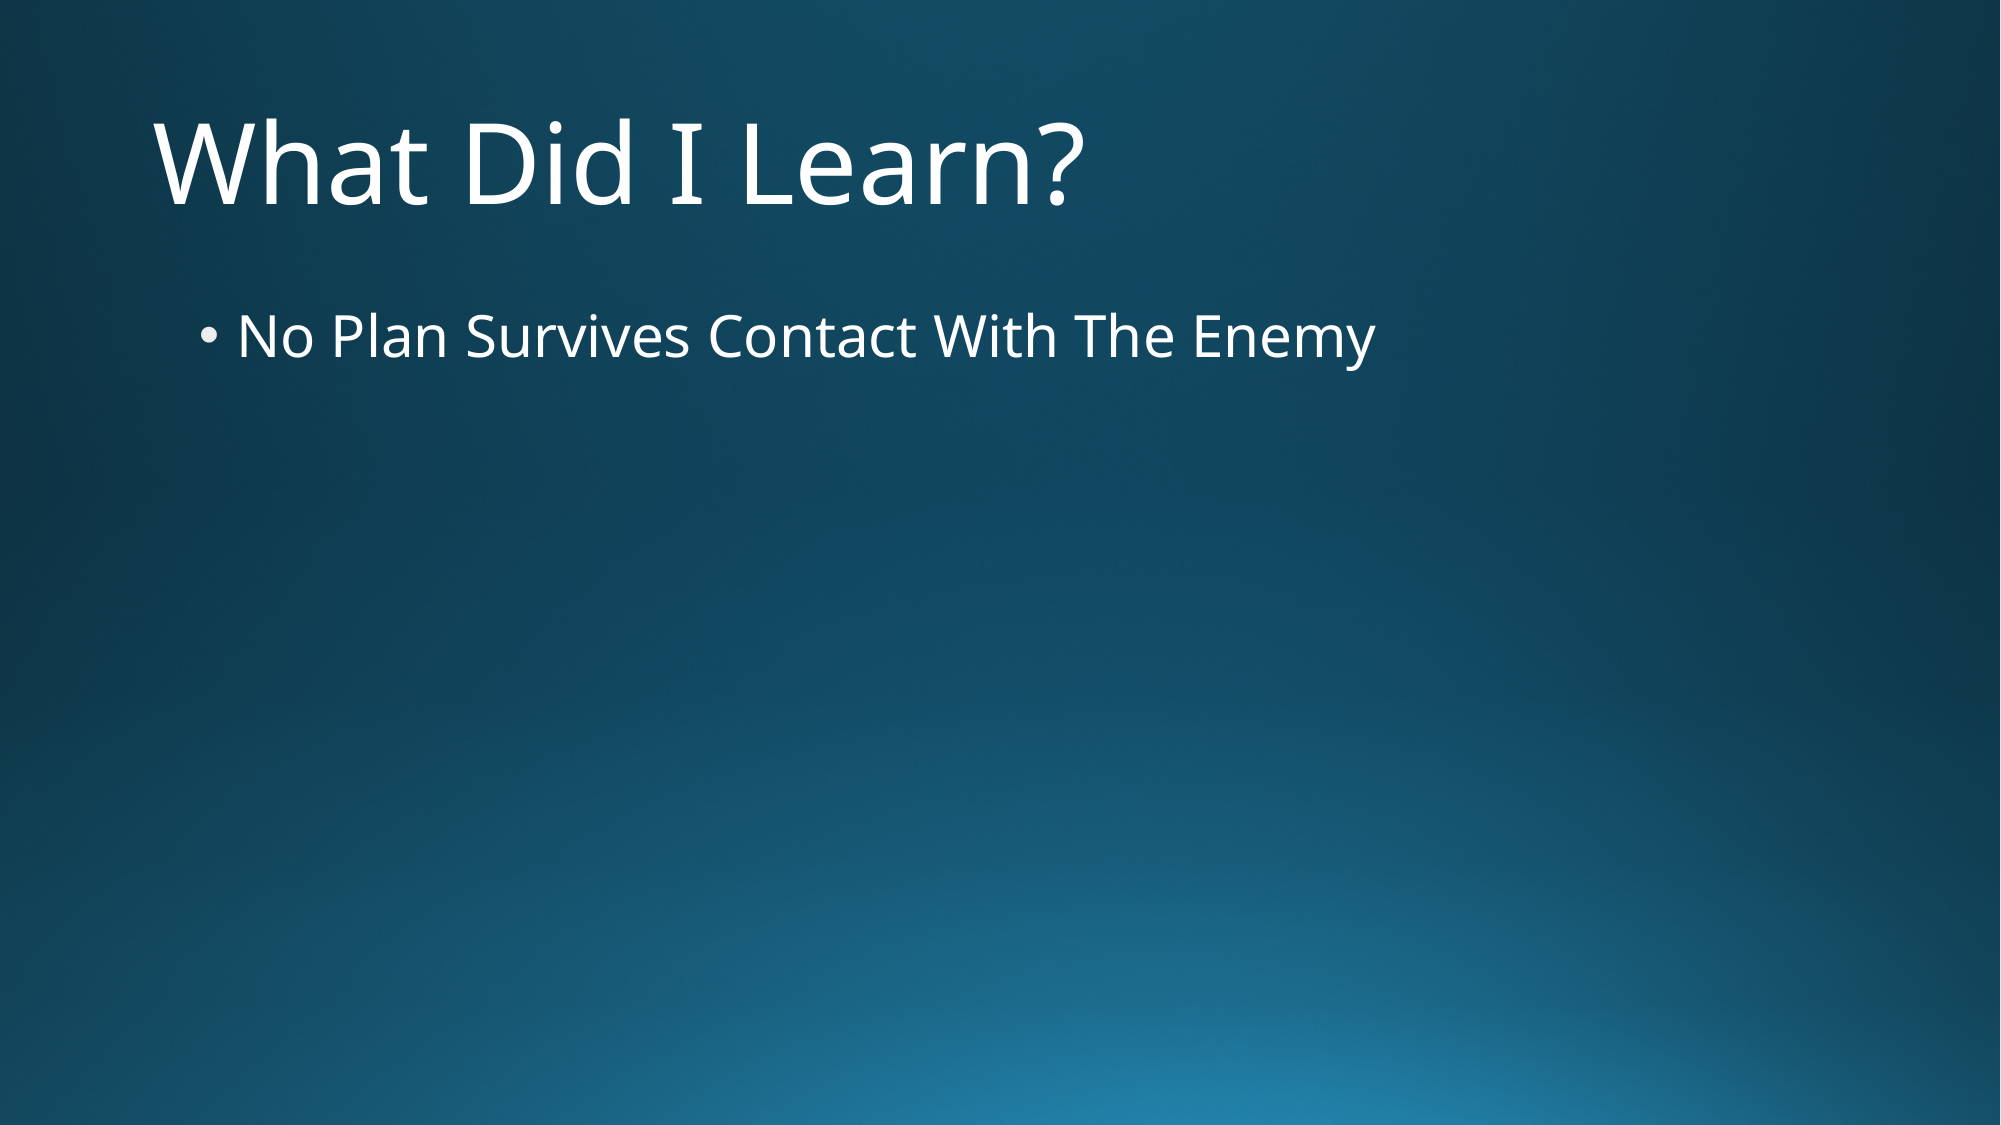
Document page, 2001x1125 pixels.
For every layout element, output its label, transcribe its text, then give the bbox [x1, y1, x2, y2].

list No Plan Survives Contact With The Enemy [183, 299, 1863, 1014]
picture [0, 0, 2001, 1125]
title What Did I Learn? [137, 59, 1863, 278]
